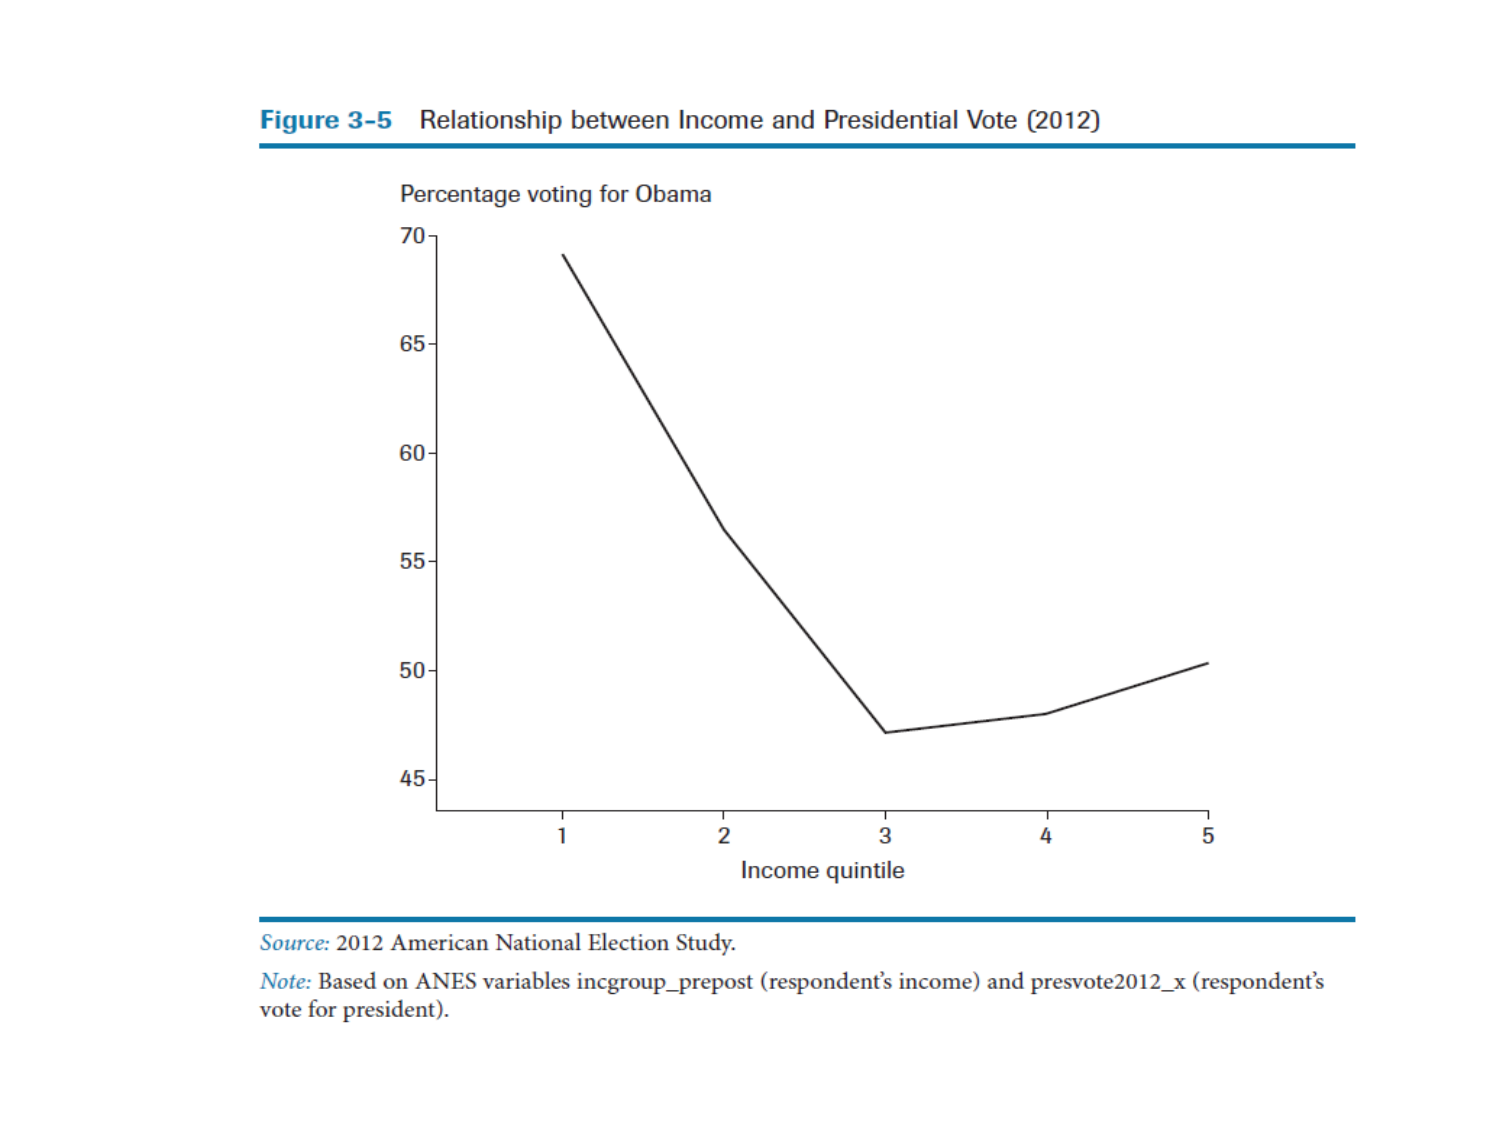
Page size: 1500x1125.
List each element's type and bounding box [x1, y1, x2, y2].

picture [238, 87, 1451, 1038]
